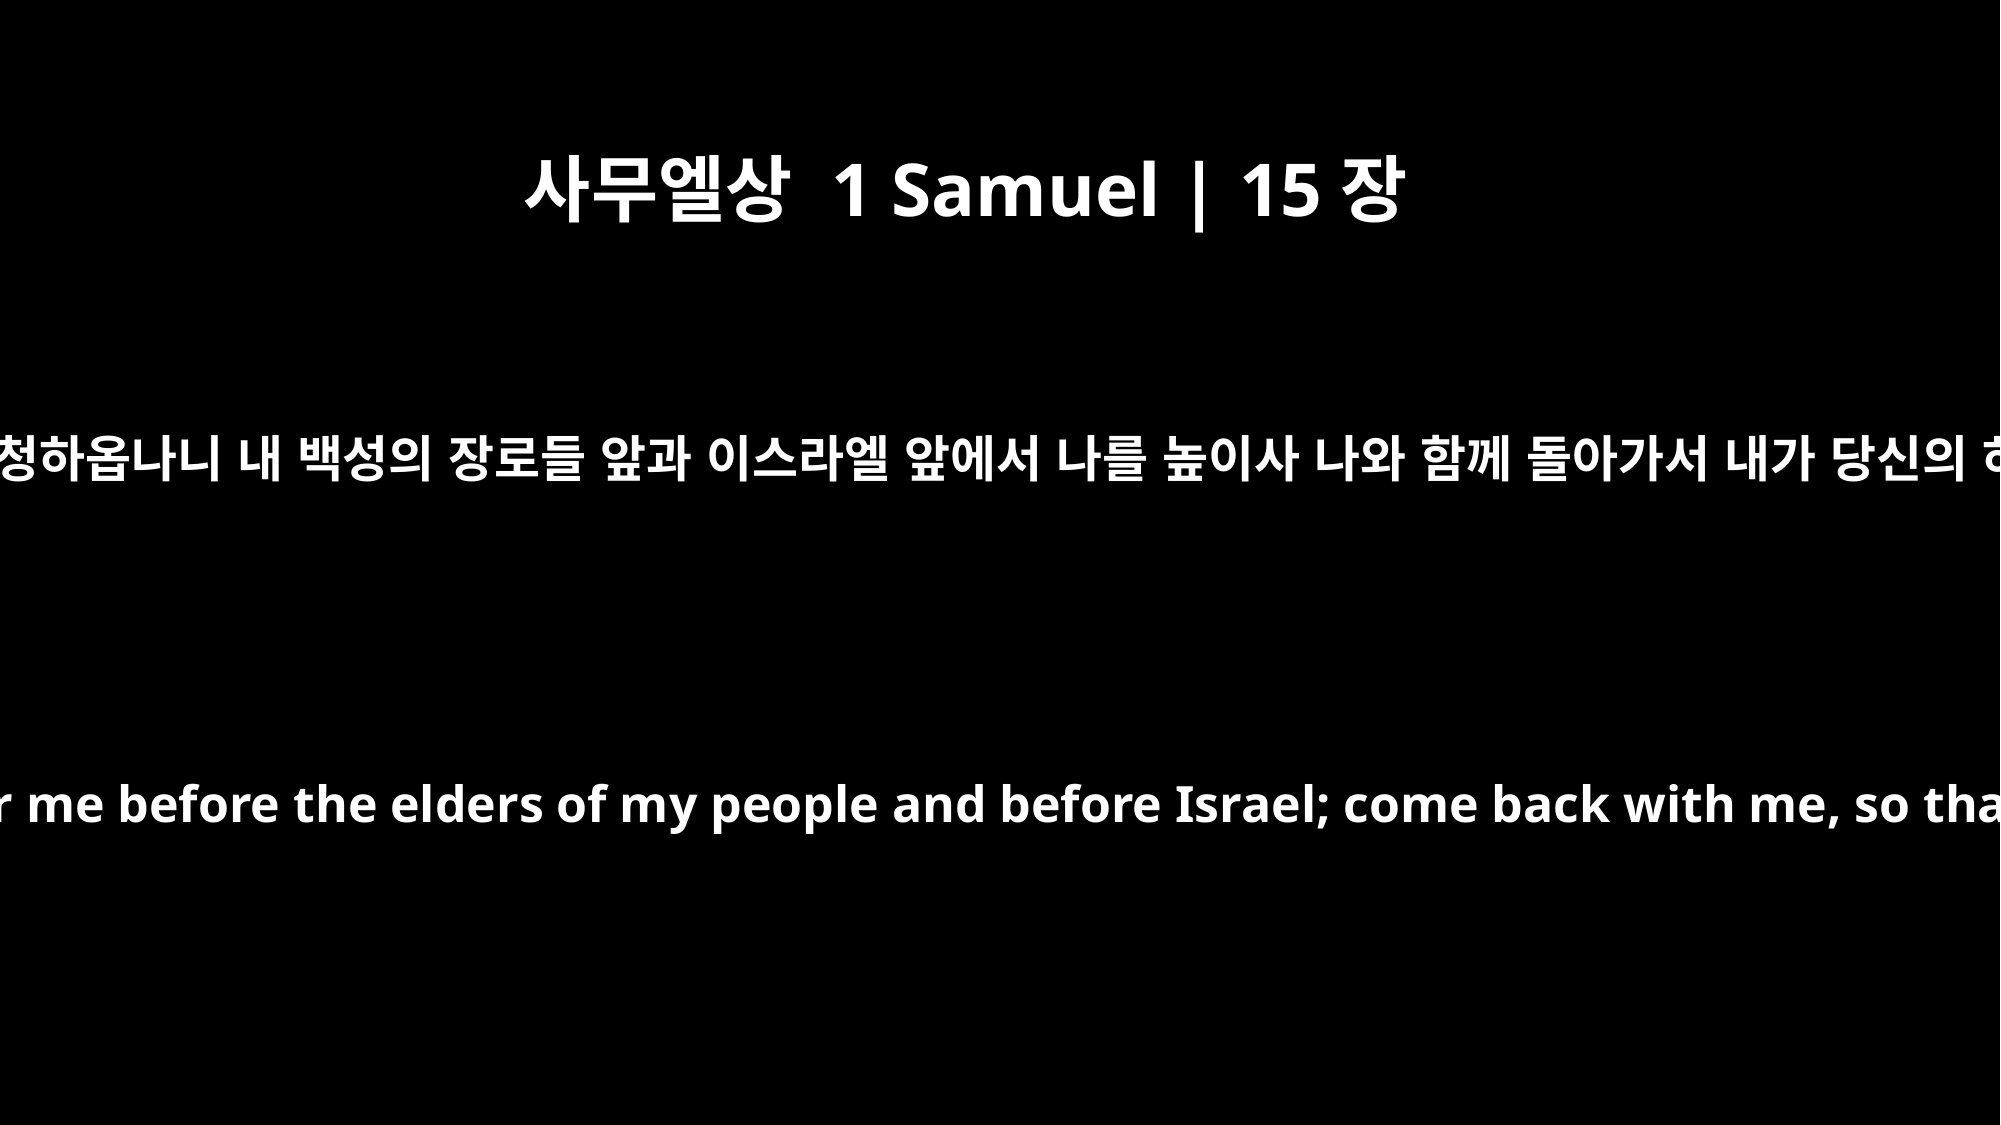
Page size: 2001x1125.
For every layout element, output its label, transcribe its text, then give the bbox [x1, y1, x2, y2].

text_box 사무엘상 1 Samuel | 15장 [509, 136, 1423, 239]
text_box 30 사울이 이르되 내가 범죄하였을지라도 이제 청하옵나니 내 백성의 장로들 앞과 이스라엘 앞에서 나를 높이사 나와 함께 돌아가서 내가 당신의 하나님 여호와께 경배하게 하소서 하더라 [0, 359, 2000, 495]
text_box Saul replied, "I have sinned. But please honor me before the elders of my people and before Israel; come back with me, so that I may worship the LORD your God." [0, 764, 2000, 840]
